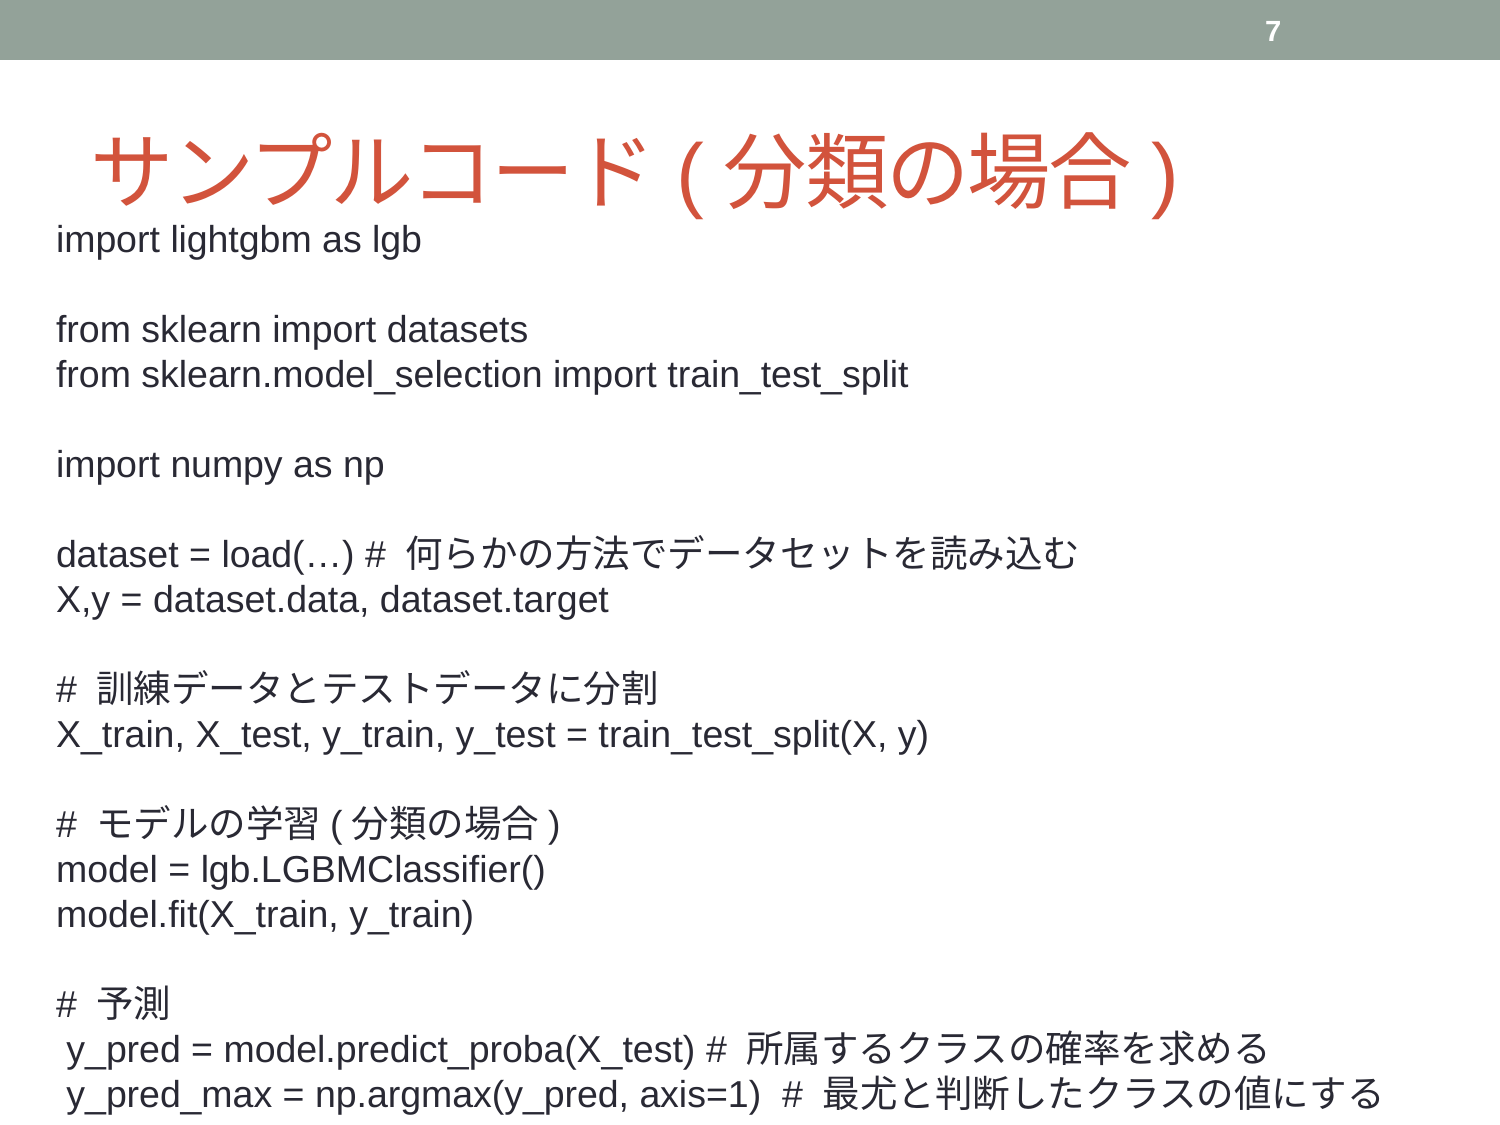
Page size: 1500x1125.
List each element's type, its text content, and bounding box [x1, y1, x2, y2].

title サンプルコード(分類の場合) [75, 87, 1425, 208]
slide_number 7 [1250, 3, 1425, 57]
text_box import lightgbm as lgb from sklearn import datasets from sklearn.model_selection import train_test_split import numpy as np dataset = load(…) # 何らかの方法でデータセットを読み込む X,y = dataset.data, dataset.target # 訓練データとテストデータに分割 X_train, X_test, y_train, y_test = train_test_split(X, y) # モデルの学習(分類の場合) model = lgb.LGBMClassifier() model.fit(X_train, y_train) # 予測 y_pred = model.predict_proba(X_test) # 所属するクラスの確率を求める y_pred_max = np.argmax(y_pred, axis=1) # 最尤と判断したクラスの値にする [41, 208, 1500, 1125]
